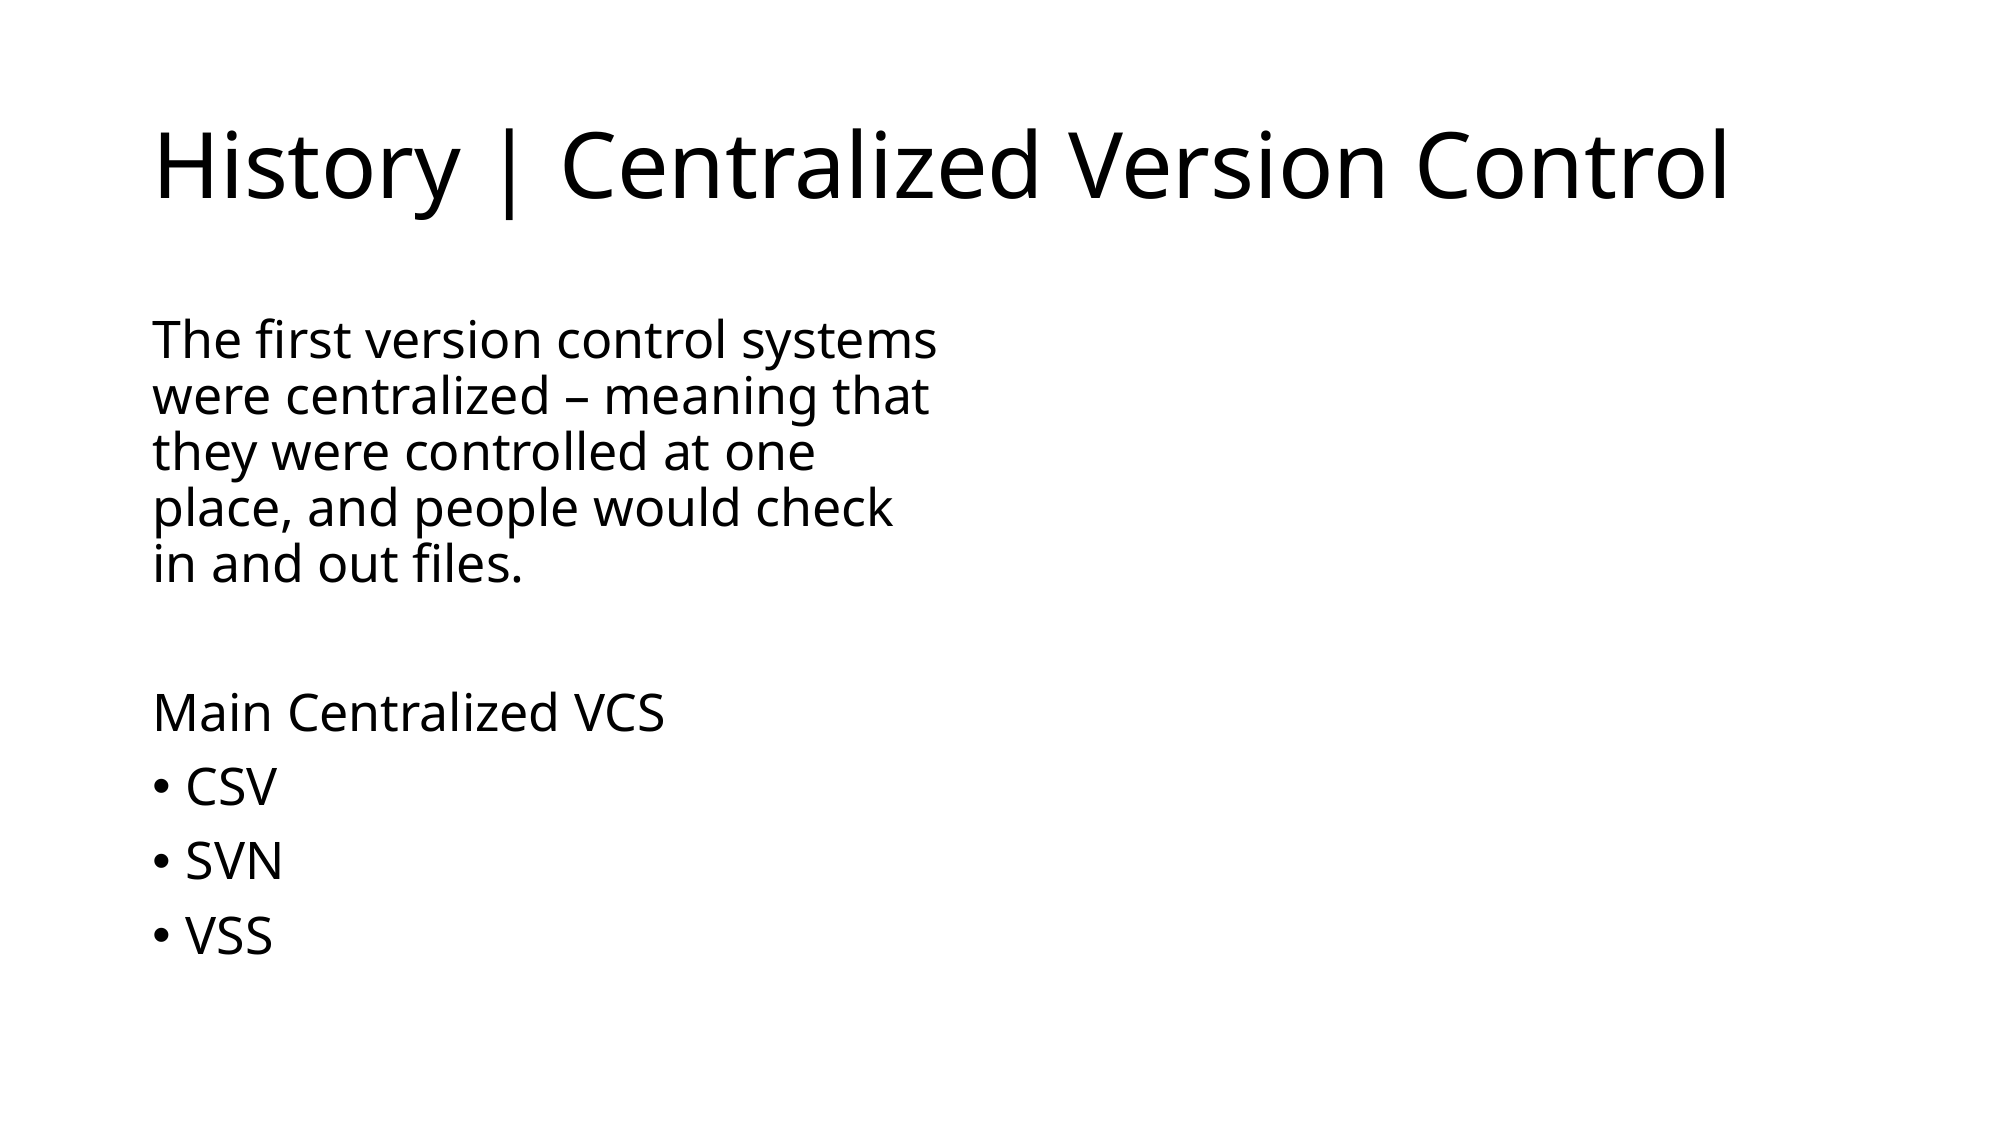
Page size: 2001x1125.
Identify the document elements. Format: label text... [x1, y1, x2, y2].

title History | Centralized Version Control [137, 59, 1863, 278]
text_box The first version control systems were centralized – meaning that they were controlled at one place, and people would check in and out files. Main Centralized VCS CSV SVN VSS [137, 306, 960, 1021]
